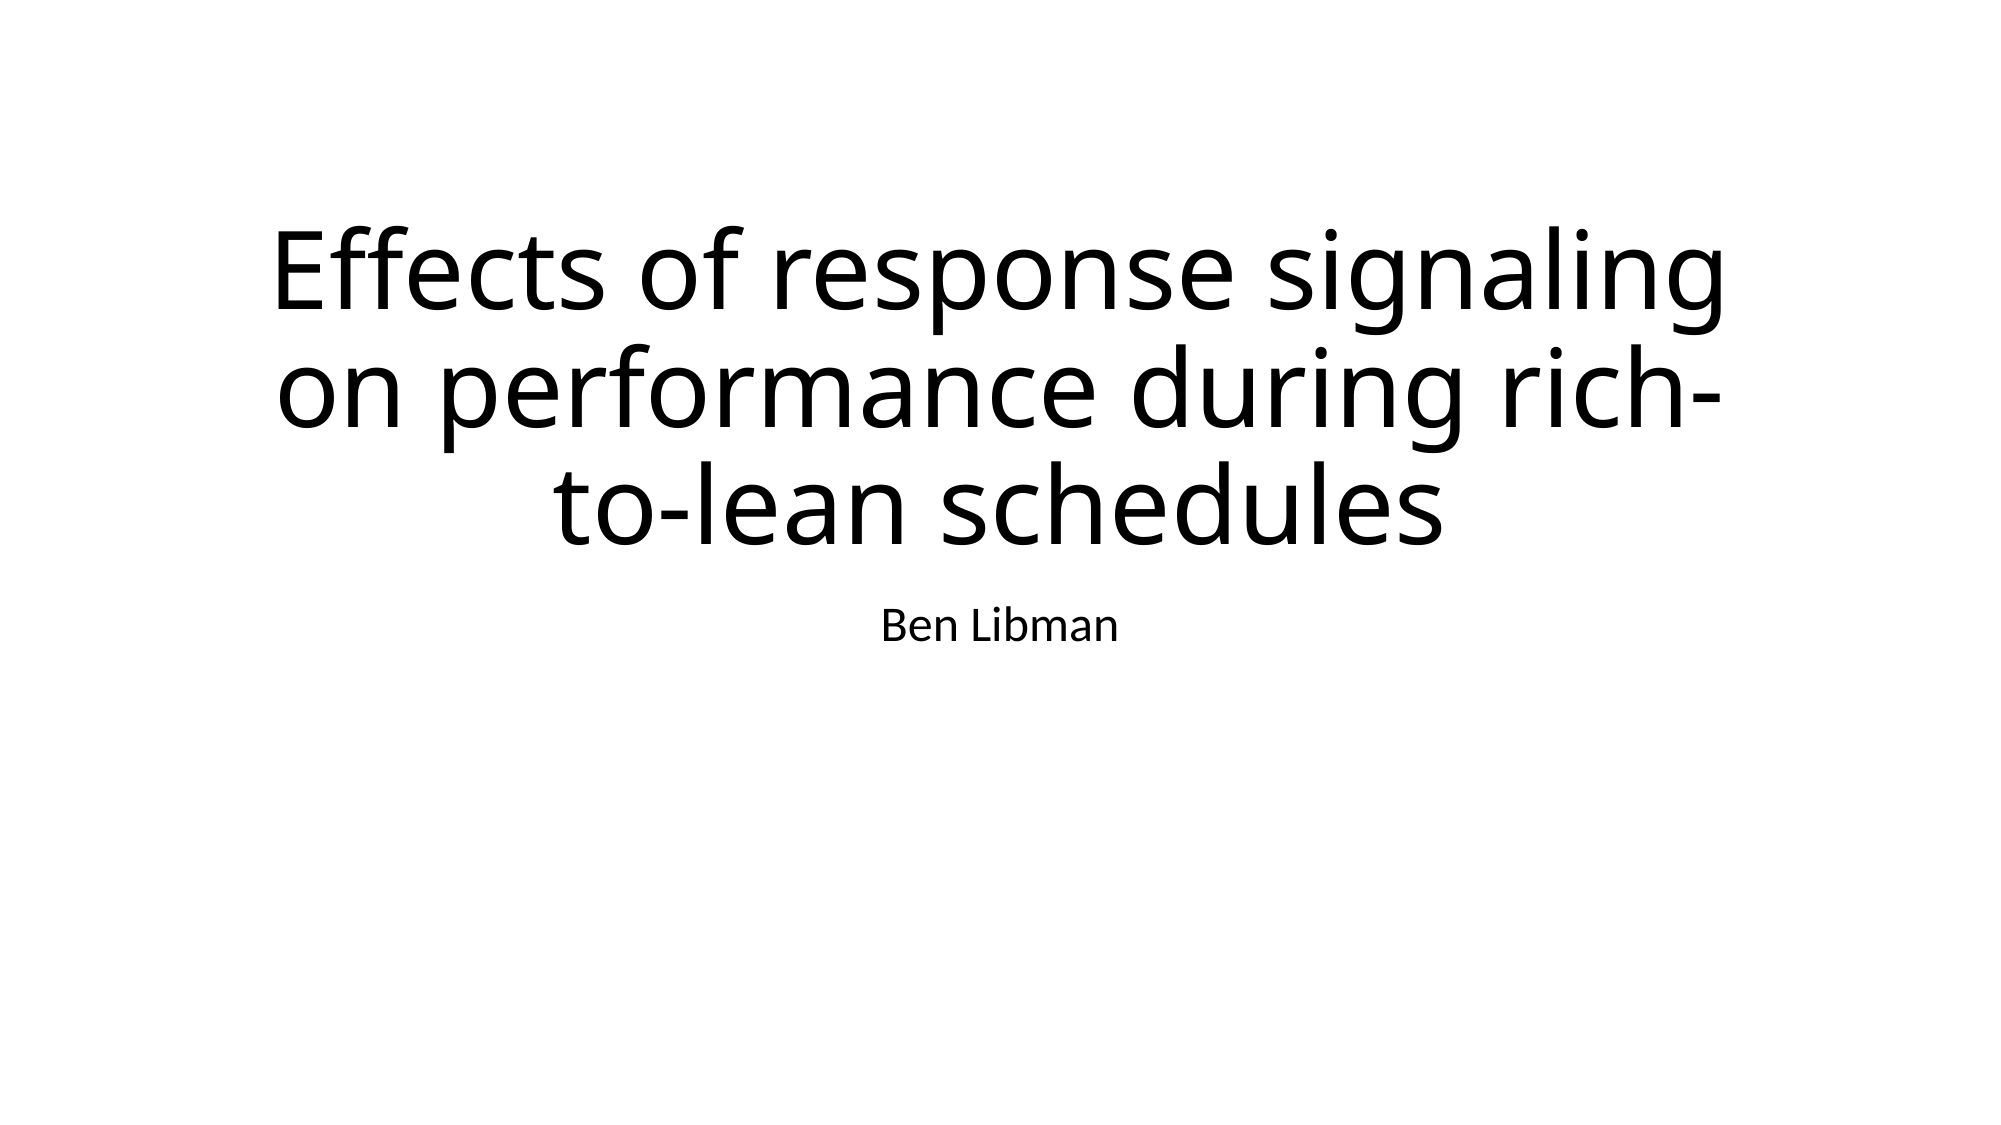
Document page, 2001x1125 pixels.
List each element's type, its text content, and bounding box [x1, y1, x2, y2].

title Effects of response signaling on performance during rich-to-lean schedules [249, 184, 1750, 576]
subtitle Ben Libman [249, 590, 1750, 863]
